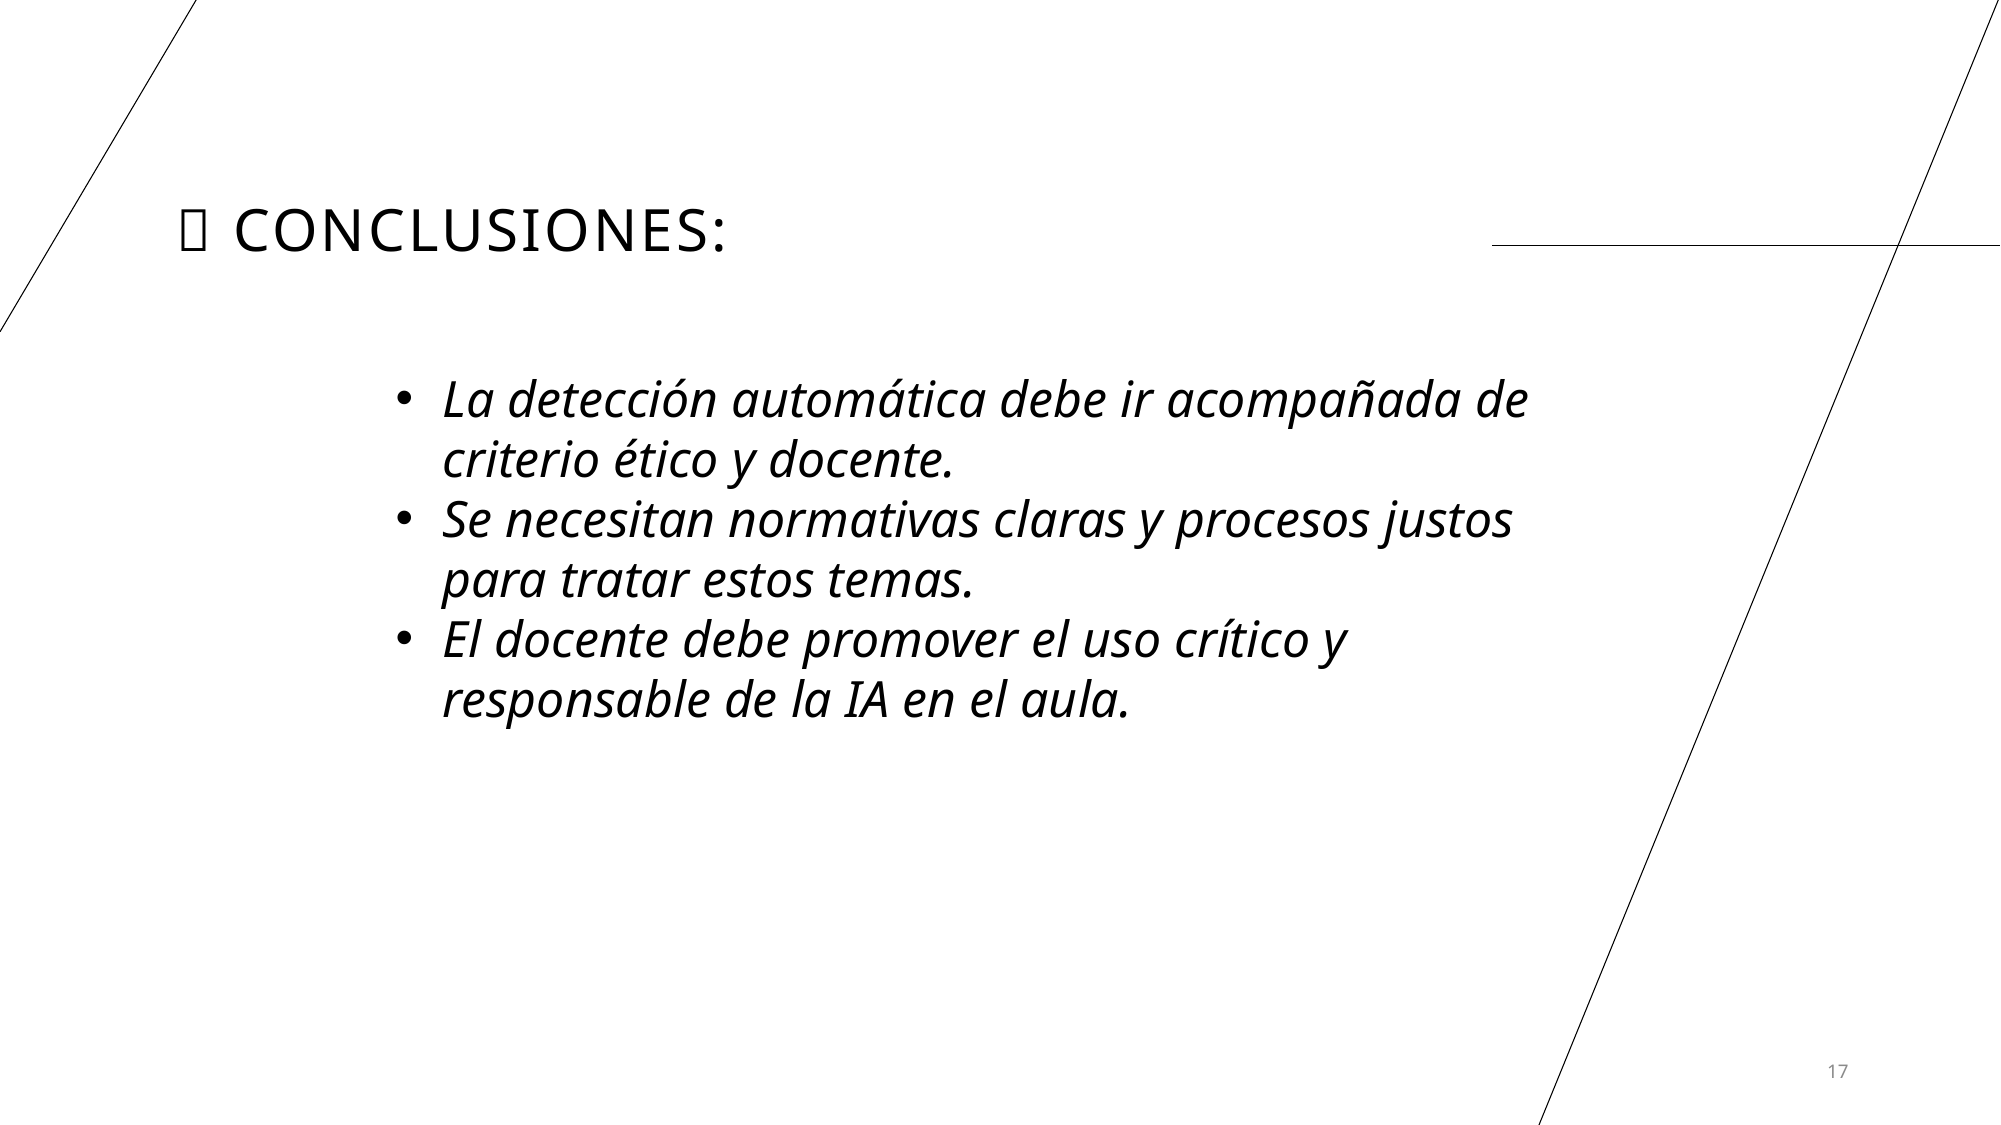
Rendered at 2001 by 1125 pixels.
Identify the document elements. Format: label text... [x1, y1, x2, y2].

title 🔹 Conclusiones: [161, 112, 1358, 272]
slide_number 17 [1701, 1042, 1864, 1103]
text_box La detección automática debe ir acompañada de criterio ético y docente. Se necesitan normativas claras y procesos justos para tratar estos temas. El docente debe promover el uso crítico y responsable de la IA en el aula. [380, 359, 1620, 735]
